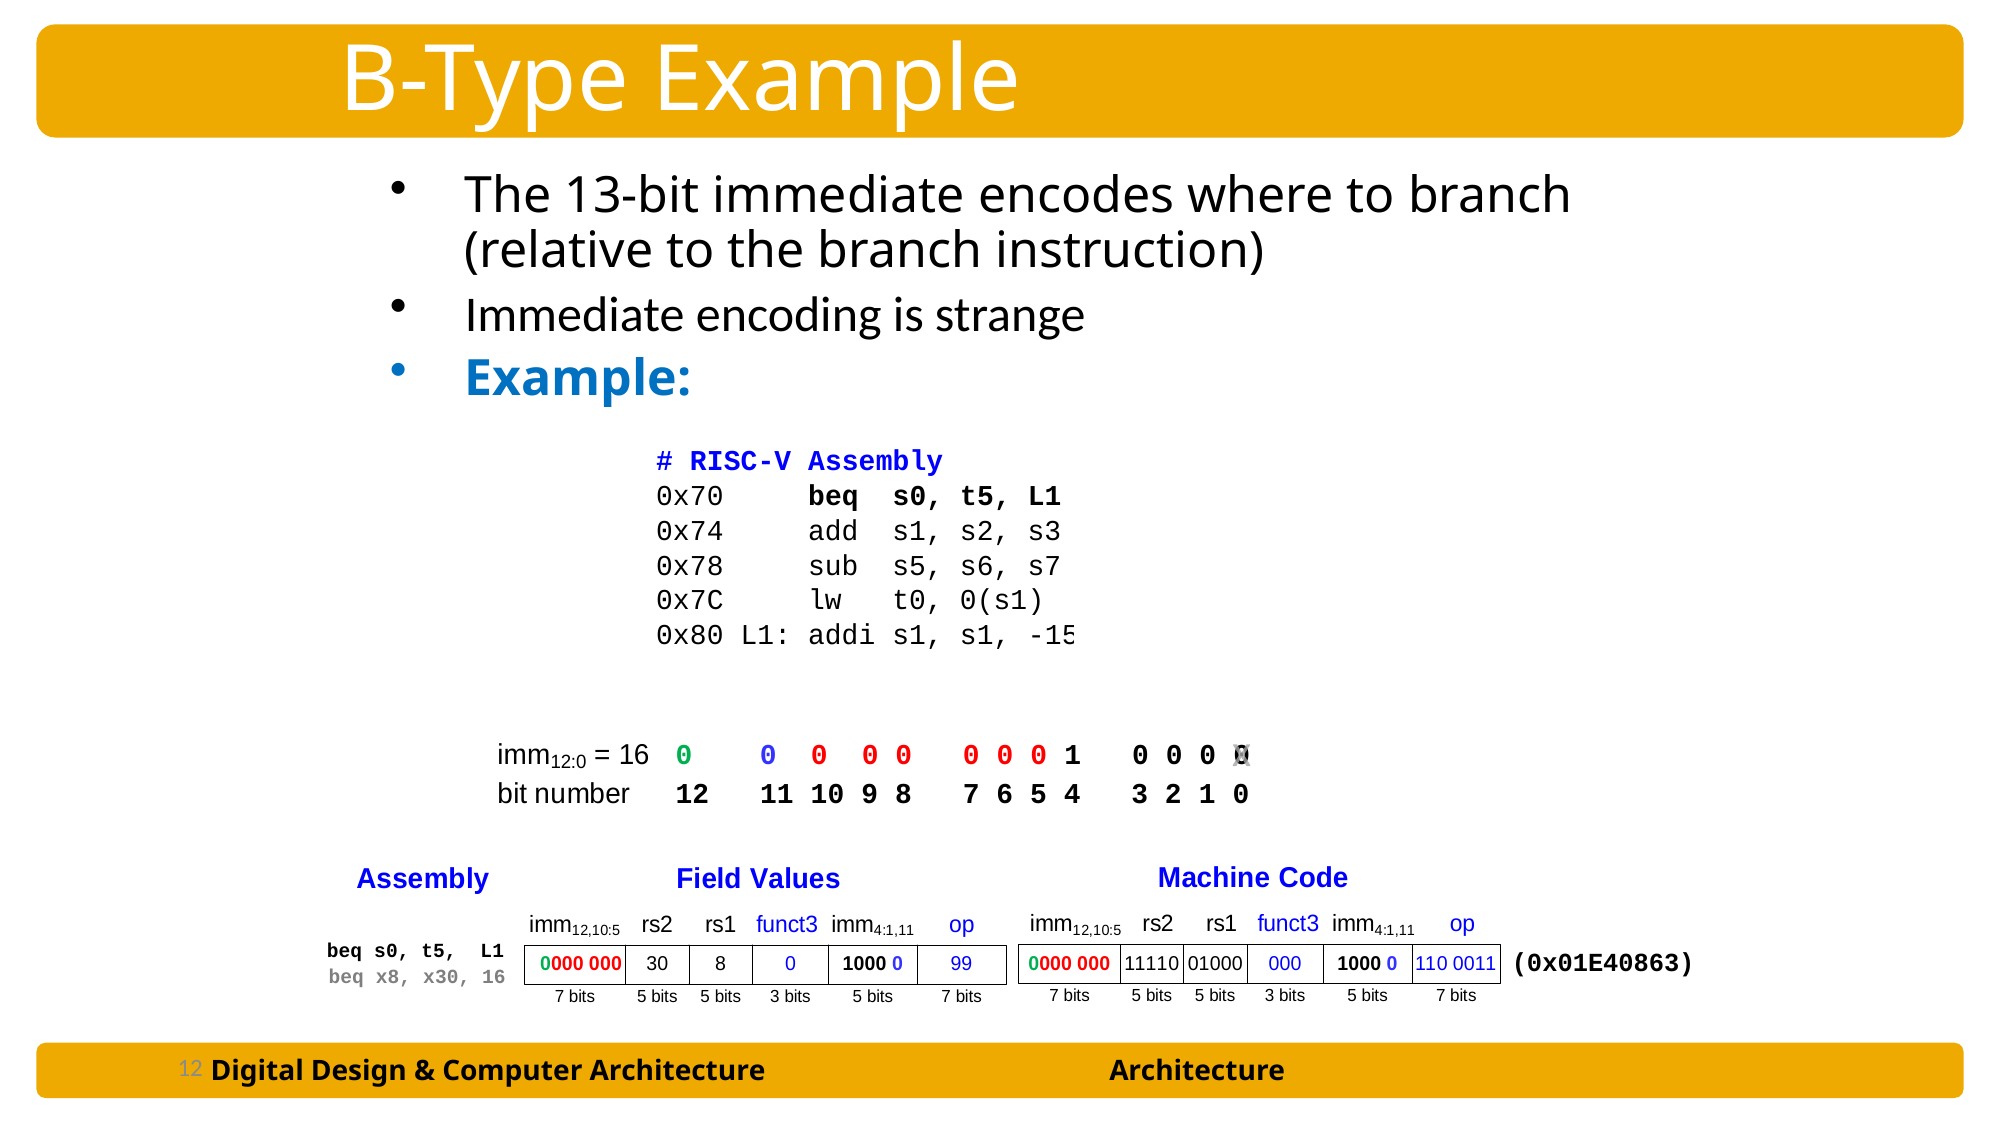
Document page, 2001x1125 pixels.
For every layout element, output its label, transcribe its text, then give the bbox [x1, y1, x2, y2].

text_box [285, 428, 1738, 1013]
text_box The 13-bit immediate encodes where to branch (relative to the branch instruction) Immediate encoding is strange Example: [374, 162, 1663, 428]
slide_number 12 [54, 1037, 218, 1096]
text_box B-Type Example [324, 11, 1688, 136]
